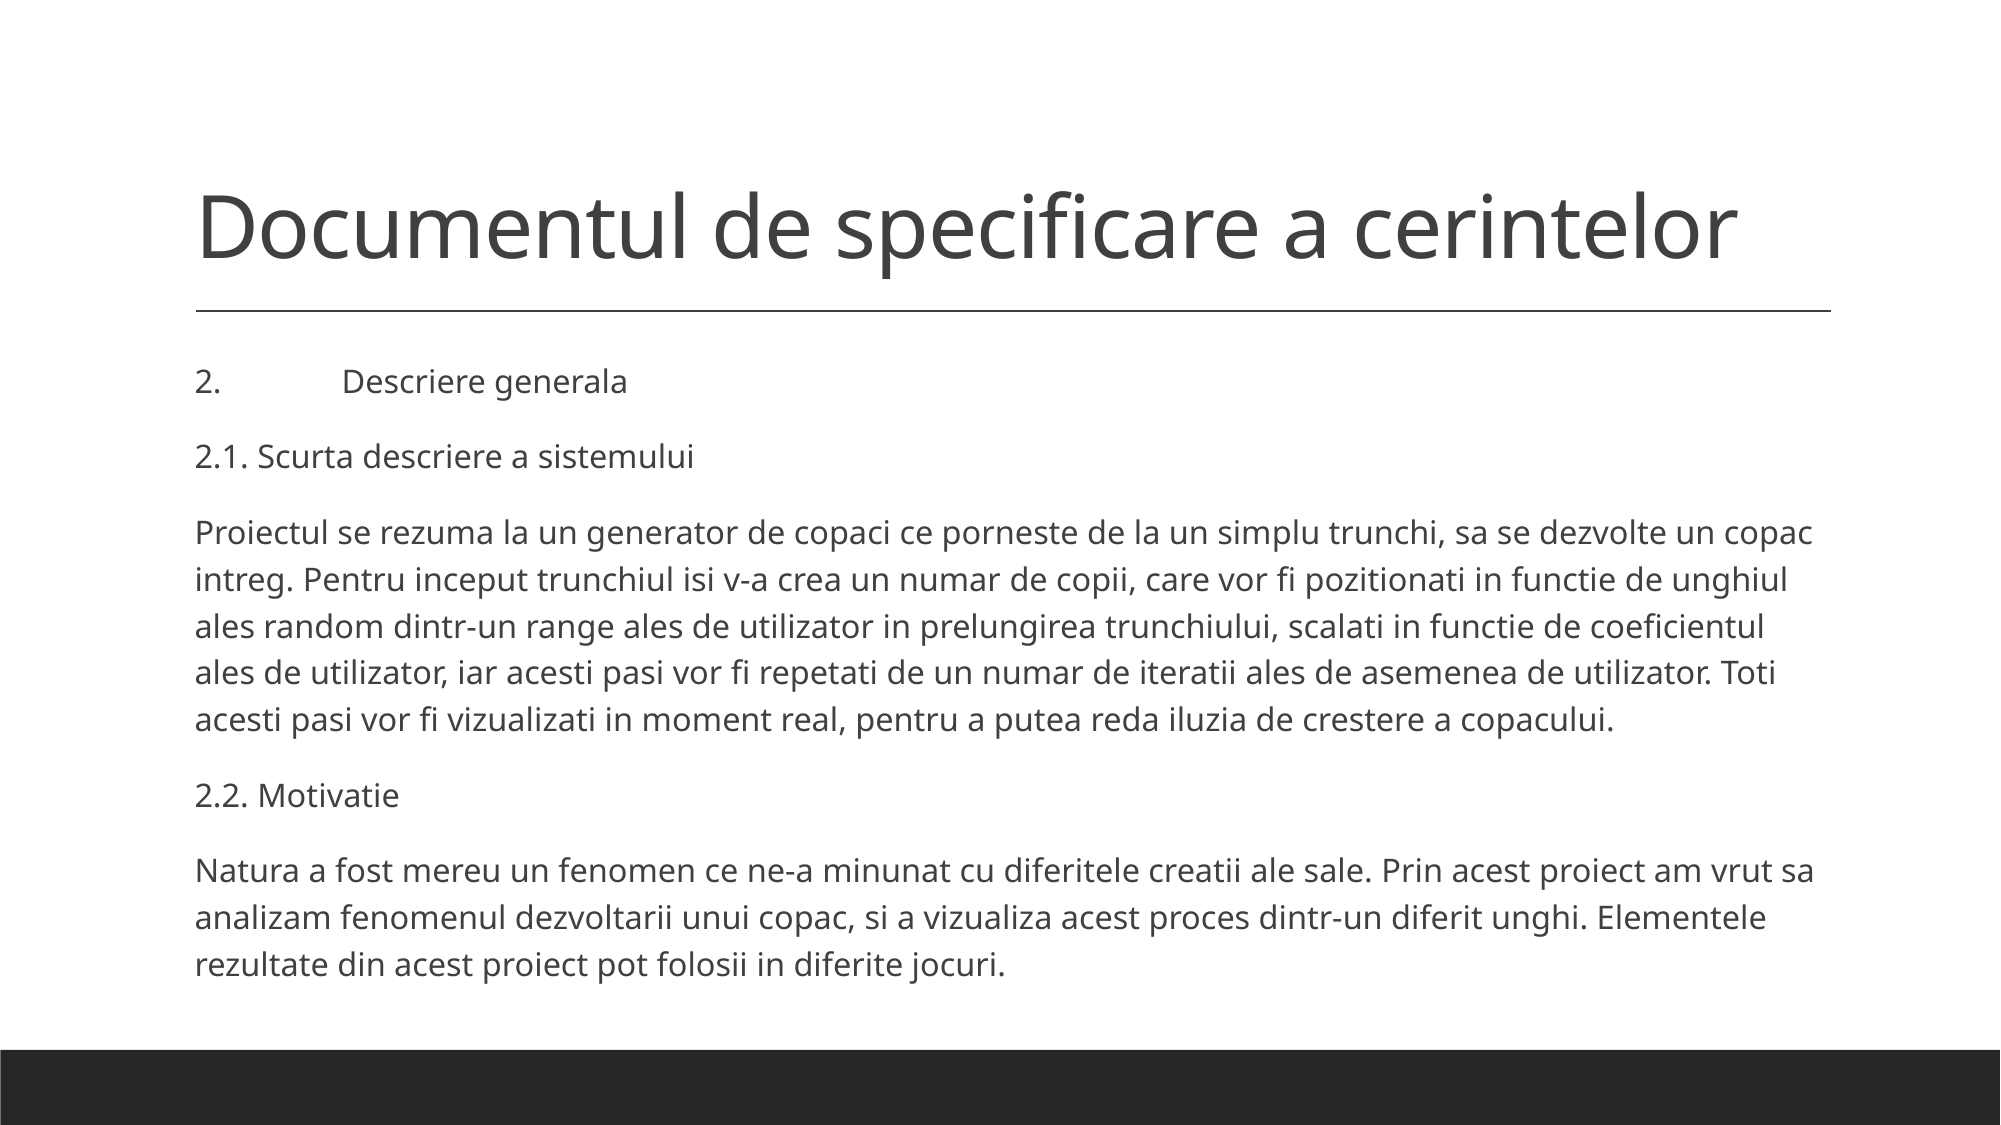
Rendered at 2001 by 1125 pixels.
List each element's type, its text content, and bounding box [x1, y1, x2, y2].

title Documentul de specificare a cerintelor [180, 47, 1830, 285]
list 2. Descriere generala 2.1. Scurta descriere a sistemului Proiectul se rezuma la un generator de copaci ce porneste de la un simplu trunchi, sa se dezvolte un copac intreg. Pentru inceput trunchiul isi v-a crea un numar de copii, care vor fi pozitionati in functie de unghiul ales random dintr-un range ales de utilizator in prelungirea trunchiului, scalati in functie de coeficientul ales de utilizator, iar acesti pasi vor fi repetati de un numar de iteratii ales de asemenea de utilizator. Toti acesti pasi vor fi vizualizati in moment real, pentru a putea reda iluzia de crestere a copacului. 2.2. Motivatie Natura a fost mereu un fenomen ce ne-a minunat cu diferitele creatii ale sale. Prin acest proiect am vrut sa analizam fenomenul dezvoltarii unui copac, si a vizualiza acest proces dintr-un diferit unghi. Elementele rezultate din acest proiect pot folosii in diferite jocuri. [180, 345, 1830, 1008]
